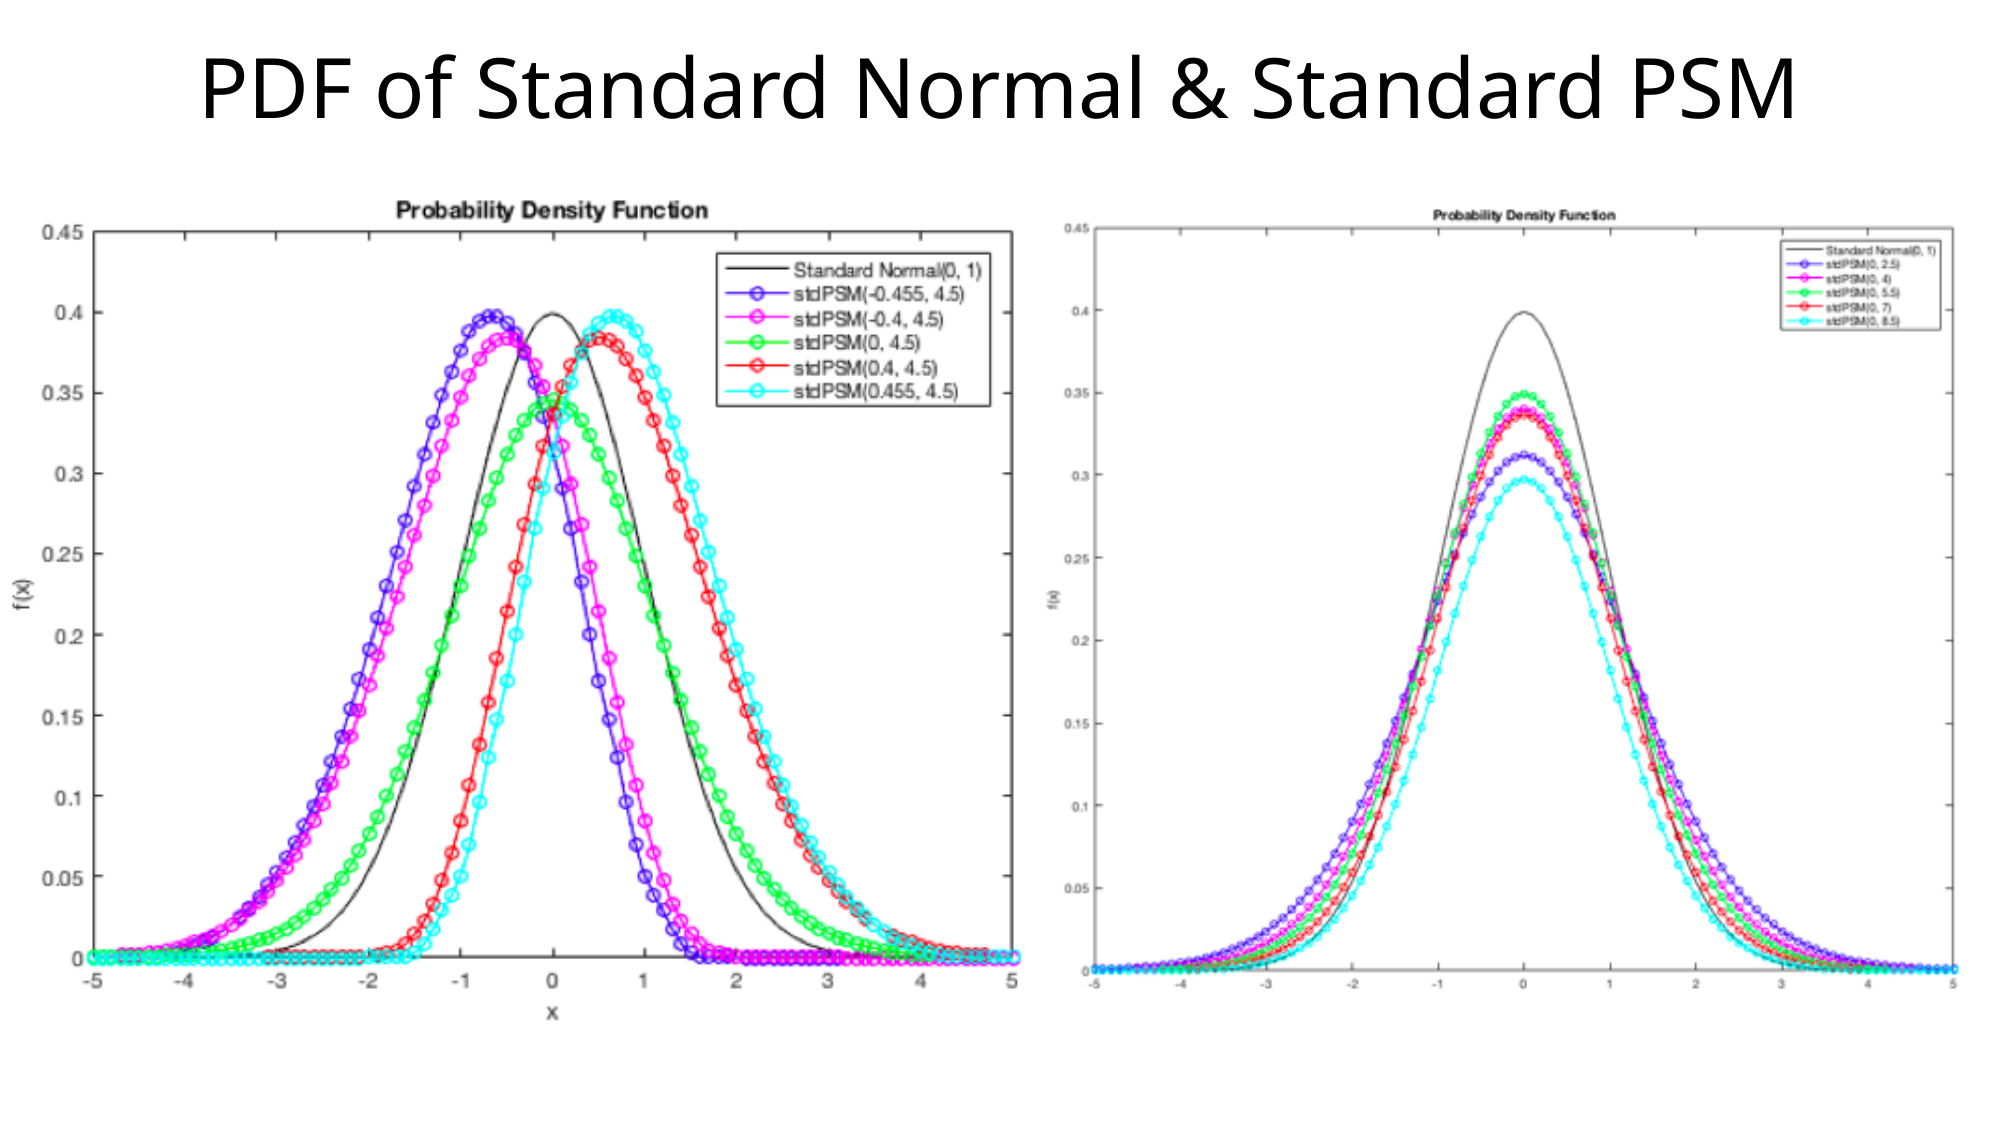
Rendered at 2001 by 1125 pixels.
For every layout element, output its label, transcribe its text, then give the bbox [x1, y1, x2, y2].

title PDF of Standard Normal & Standard PSM [122, 0, 1878, 186]
picture [0, 173, 2000, 1026]
